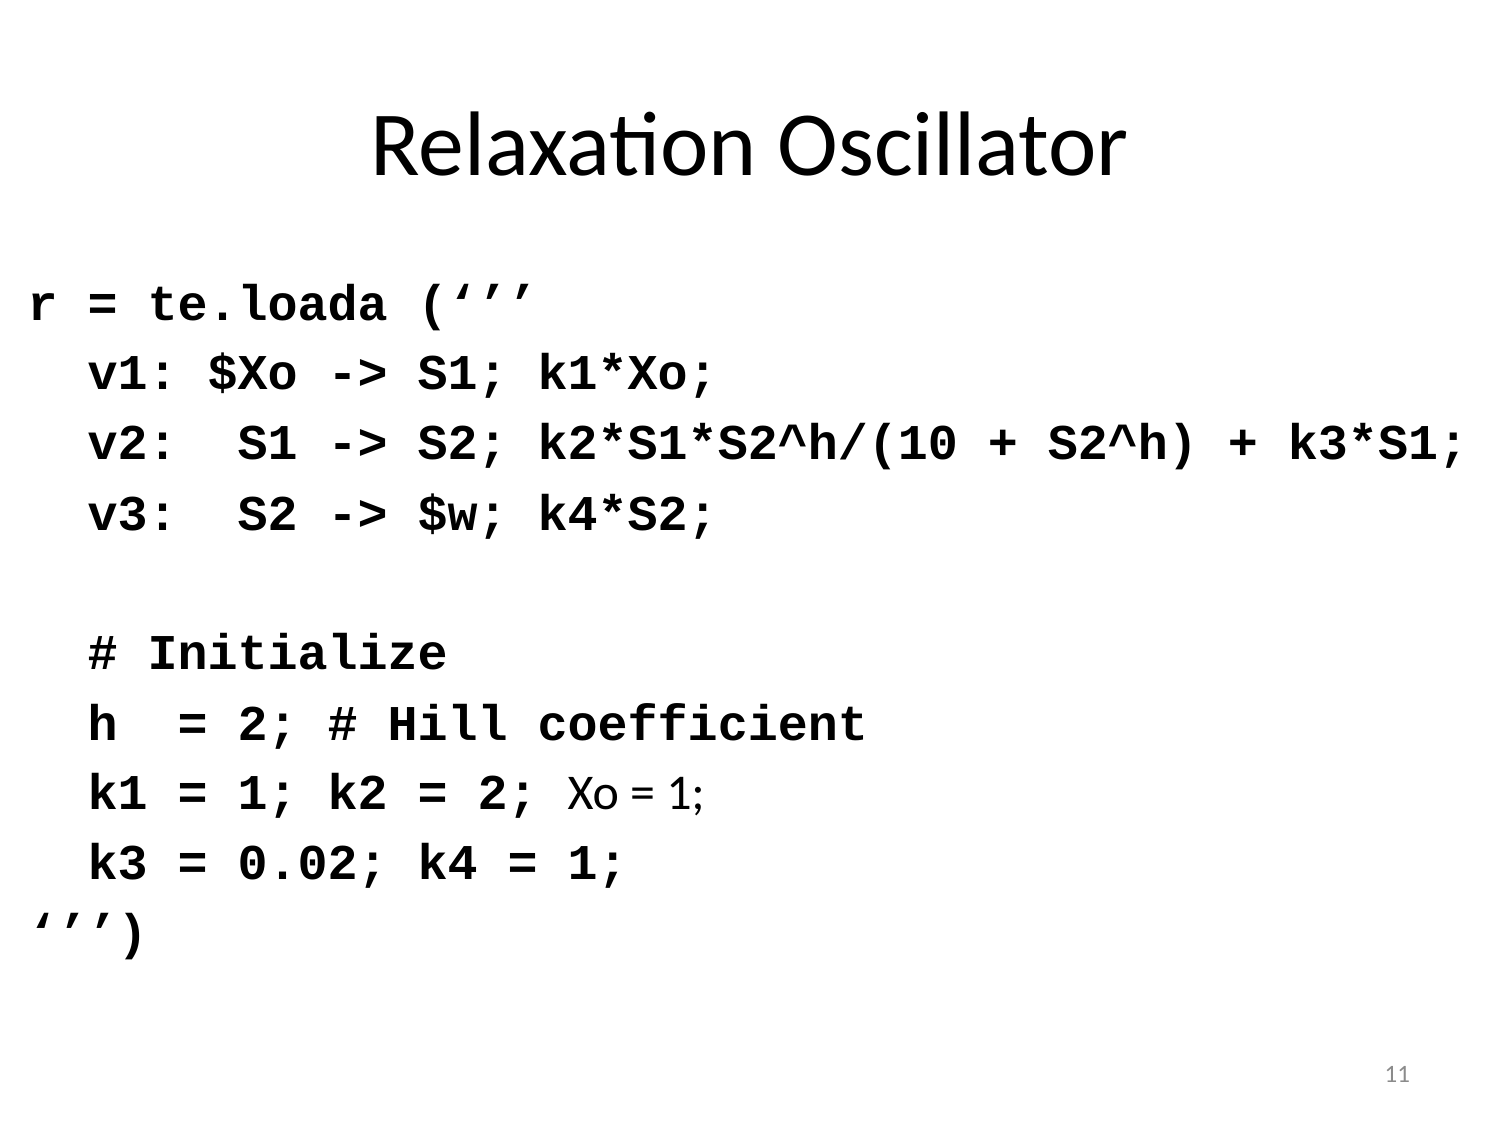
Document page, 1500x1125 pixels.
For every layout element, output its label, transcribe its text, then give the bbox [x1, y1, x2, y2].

slide_number 11 [1074, 1042, 1425, 1103]
list r = te.loada (‘’’ v1: $Xo -> S1; k1*Xo; v2: S1 -> S2; k2*S1*S2^h/(10 + S2^h) + k3*S1; v3: S2 -> $w; k4*S2; # Initialize h = 2; # Hill coefficient k1 = 1; k2 = 2; Xo = 1; k3 = 0.02; k4 = 1; ‘’’) [12, 262, 1500, 1005]
title Relaxation Oscillator [75, 45, 1425, 233]
